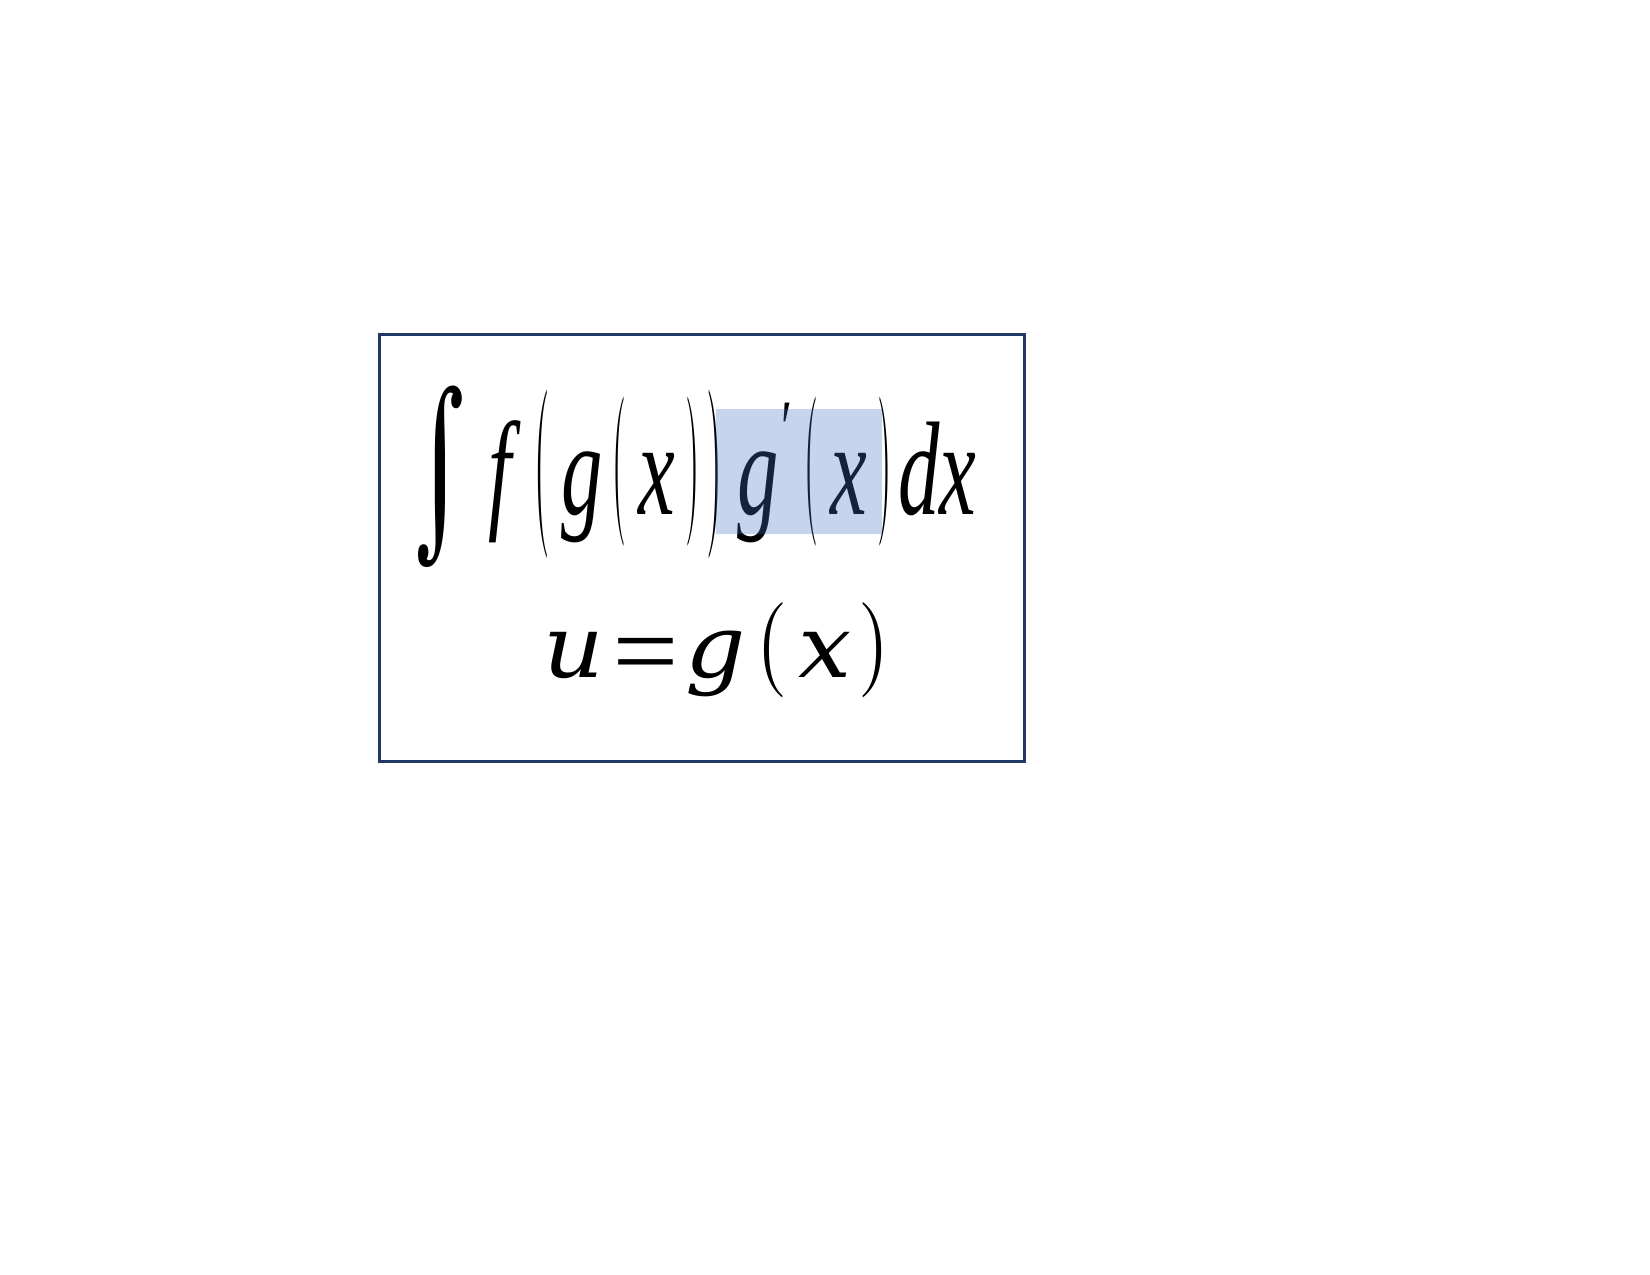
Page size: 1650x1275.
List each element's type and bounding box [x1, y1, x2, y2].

text_box [378, 333, 1026, 762]
